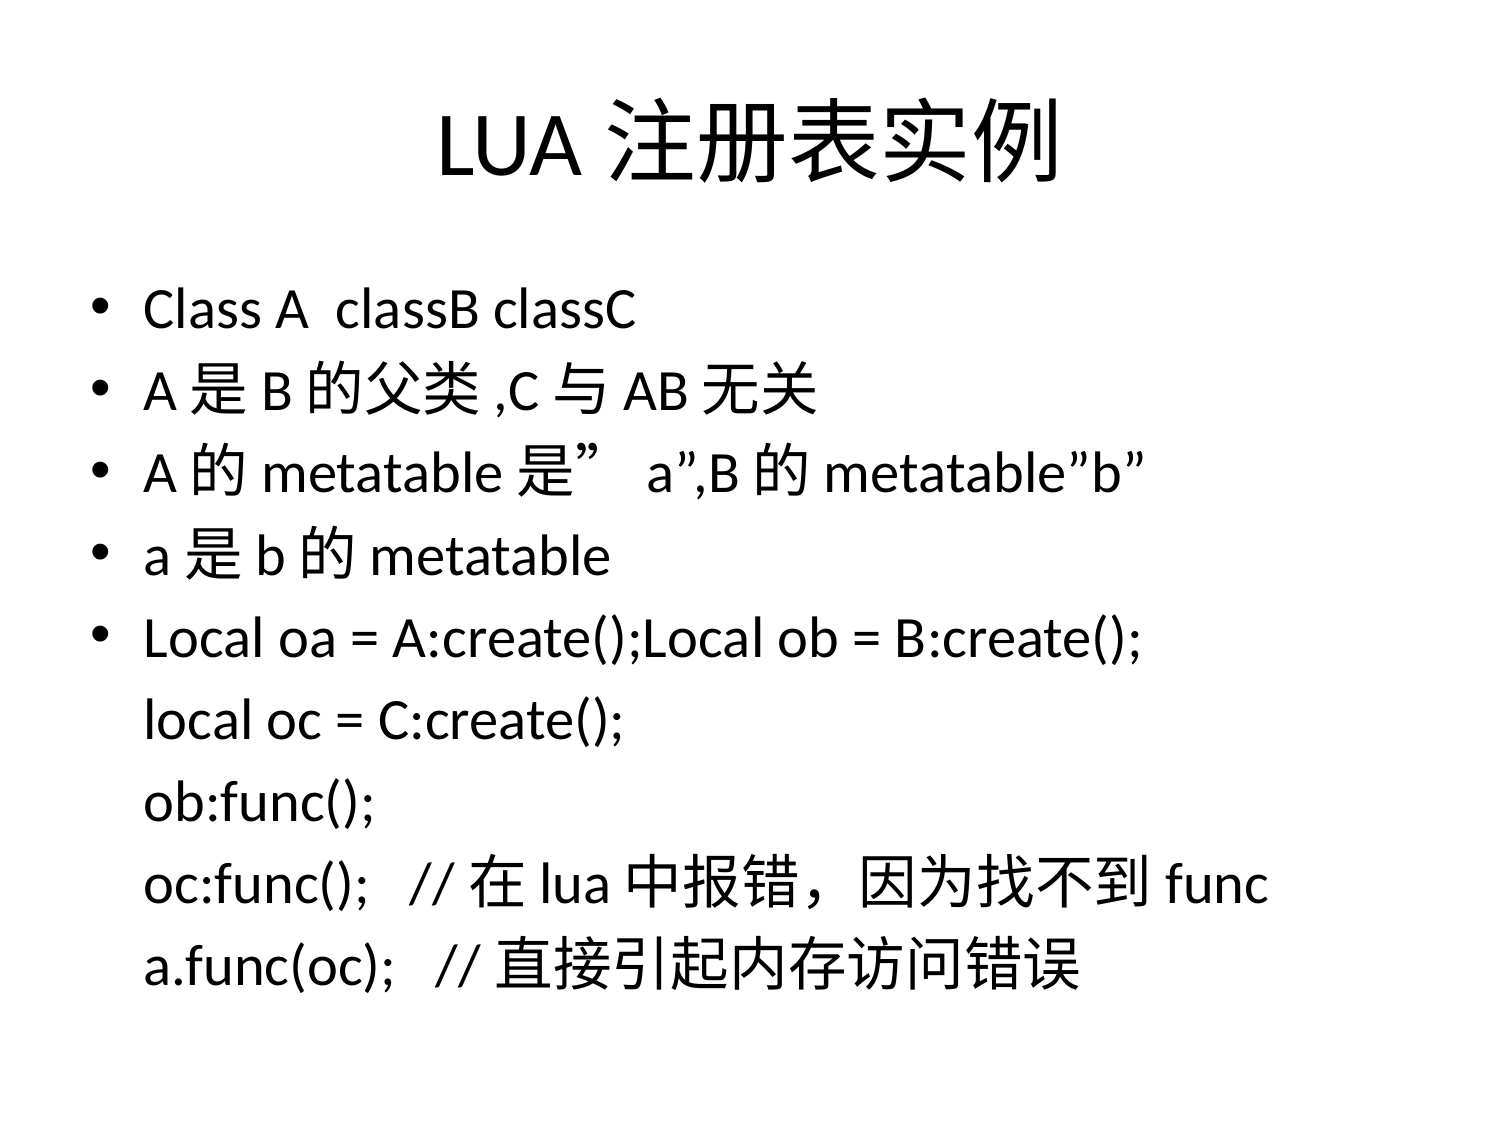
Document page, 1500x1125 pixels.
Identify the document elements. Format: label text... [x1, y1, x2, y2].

title LUA注册表实例 [75, 45, 1425, 233]
list Class A classB classC A是B的父类,C与AB无关 A的metatable是”a”,B的metatable”b” a是b的metatable Local oa = A:create();Local ob = B:create(); local oc = C:create(); ob:func(); oc:func(); //在lua中报错，因为找不到func a.func(oc); //直接引起内存访问错误 [75, 262, 1425, 1005]
